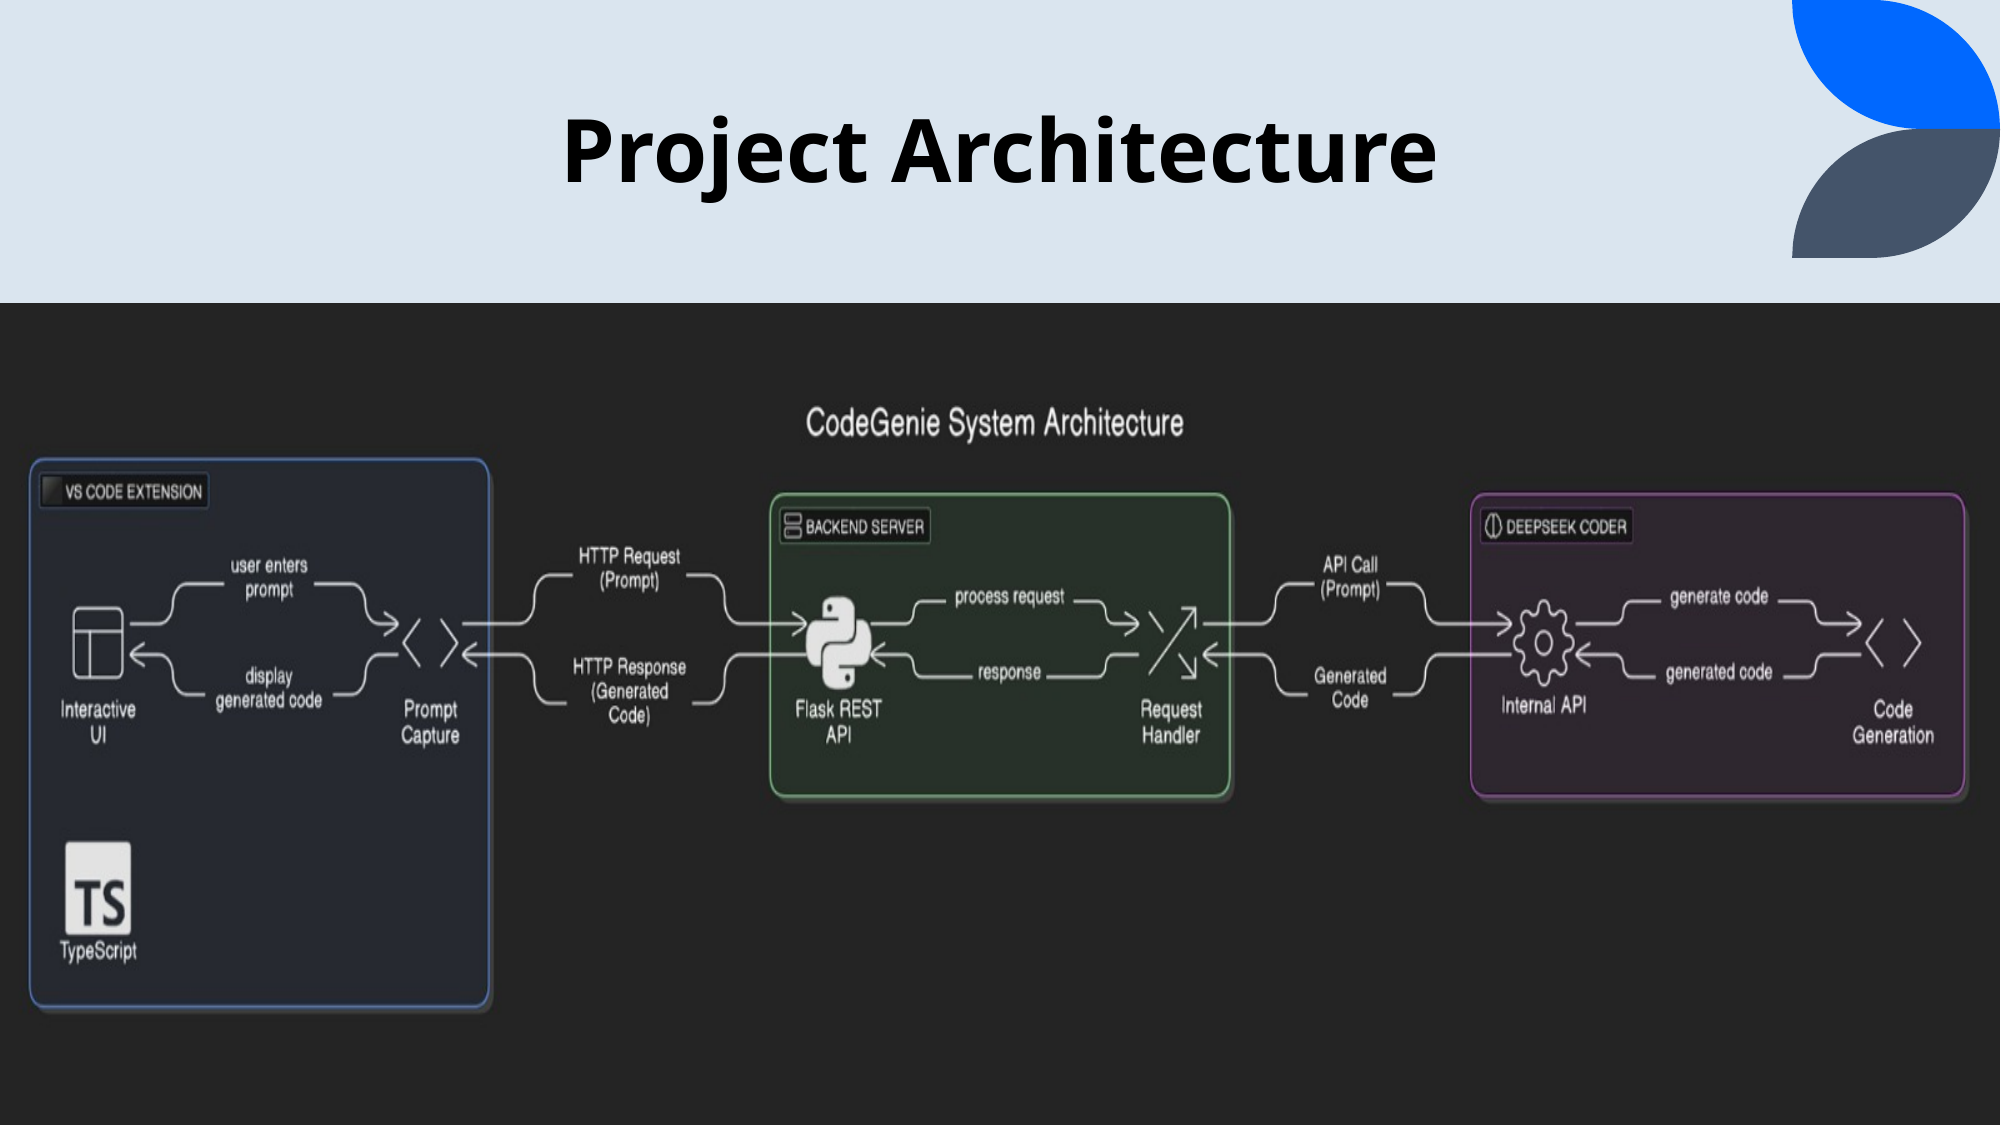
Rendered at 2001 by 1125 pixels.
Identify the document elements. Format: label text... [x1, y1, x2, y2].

title Project Architecture [498, 80, 1502, 207]
picture [0, 303, 2000, 1125]
